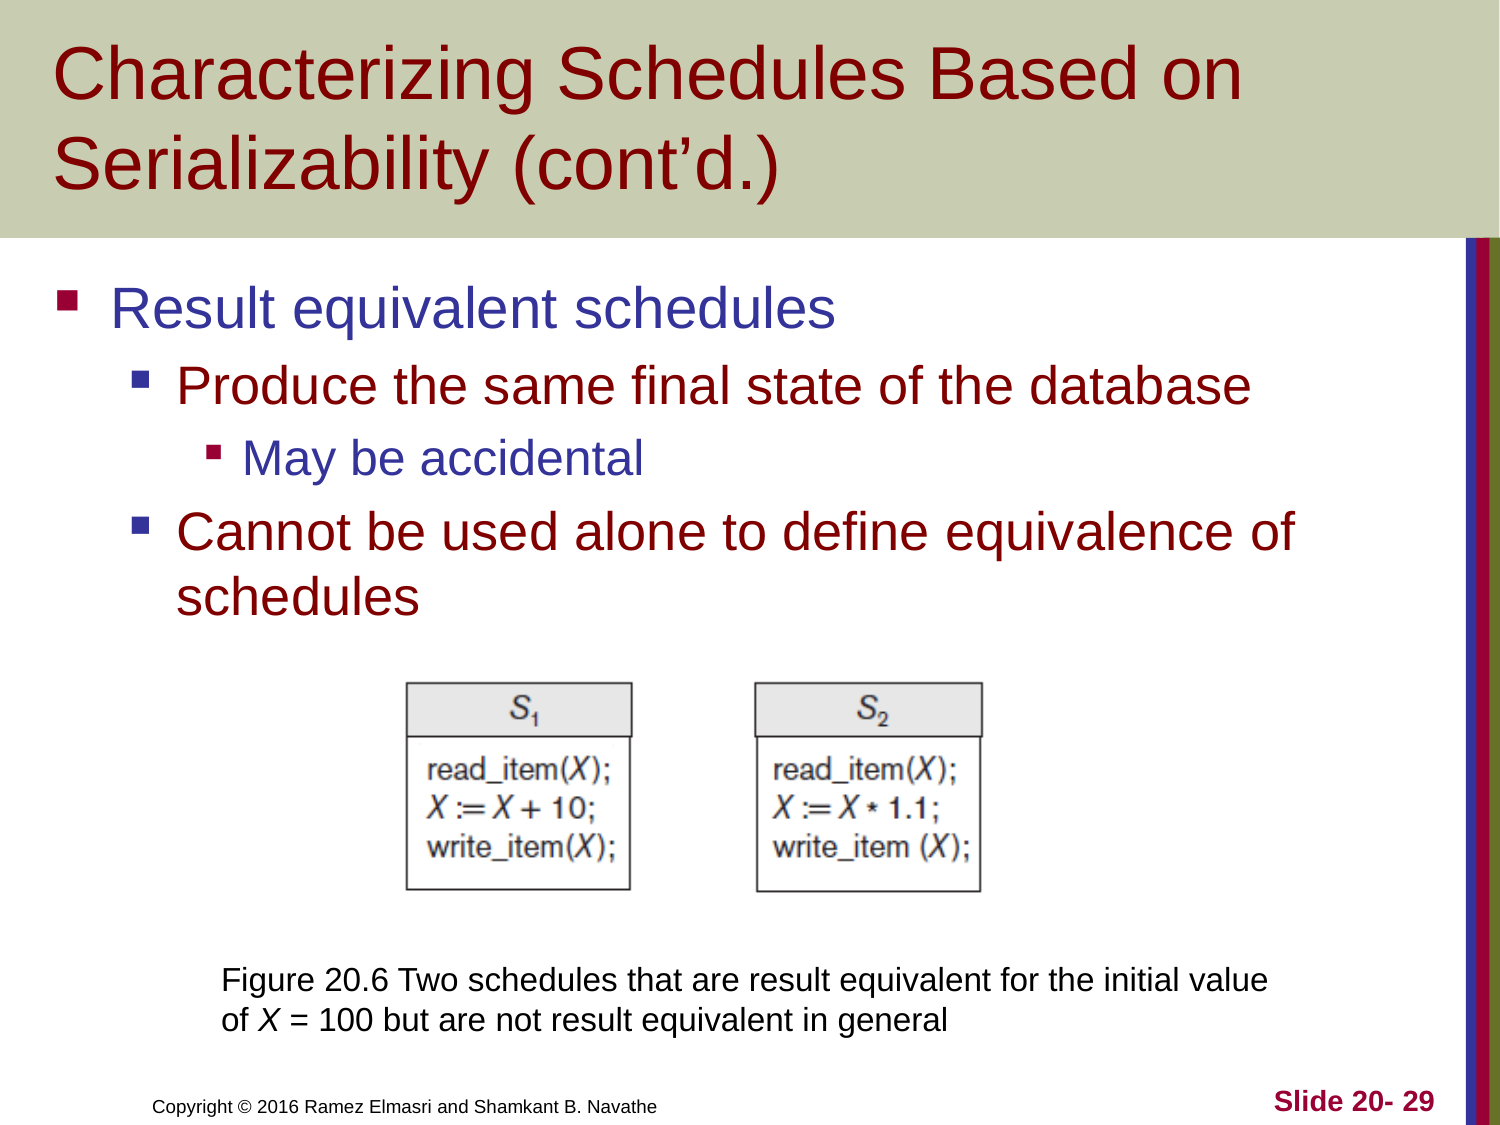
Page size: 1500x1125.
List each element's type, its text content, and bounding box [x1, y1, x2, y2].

picture [374, 665, 1011, 914]
text_box Figure 20.6 Two schedules that are result equivalent for the initial value of X = 100 but are not result equivalent in general [206, 950, 1294, 1045]
list Result equivalent schedules Produce the same final state of the database May be accidental Cannot be used alone to define equivalence of schedules [39, 262, 1400, 1013]
title Characterizing Schedules Based on Serializability (cont’d.) [37, 49, 1317, 213]
slide_number Slide 20- 29 [1137, 1049, 1451, 1125]
